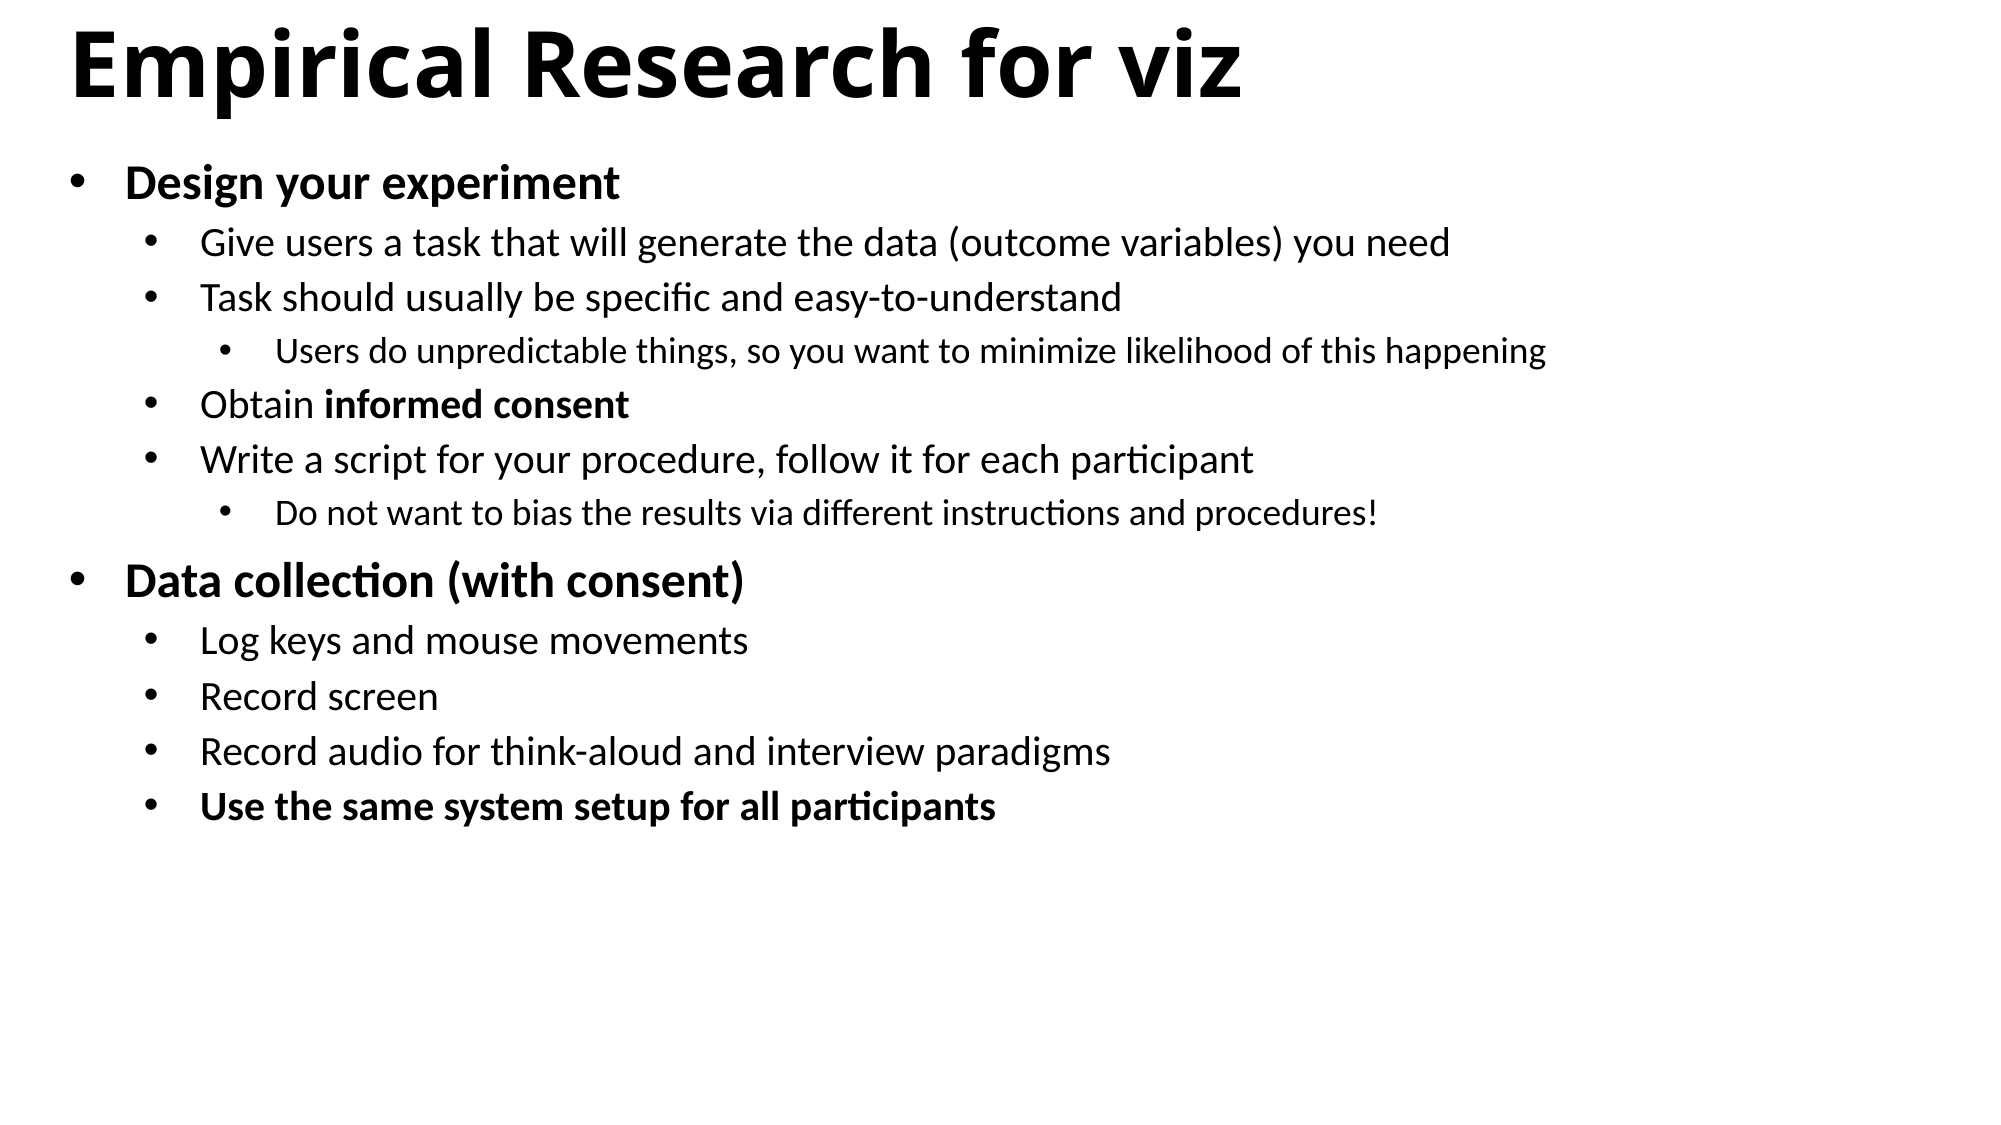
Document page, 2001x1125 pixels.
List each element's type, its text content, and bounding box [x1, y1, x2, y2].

text_box Empirical Research for viz [53, 1, 1945, 125]
subtitle Design your experiment Give users a task that will generate the data (outcome variables) you need Task should usually be specific and easy-to-understand Users do unpredictable things, so you want to minimize likelihood of this happening Obtain informed consent Write a script for your procedure, follow it for each participant Do not want to bias the results via different instructions and procedures! Data collection (with consent) Log keys and mouse movements Record screen Record audio for think-aloud and interview paradigms Use the same system setup for all participants [53, 148, 1945, 1069]
